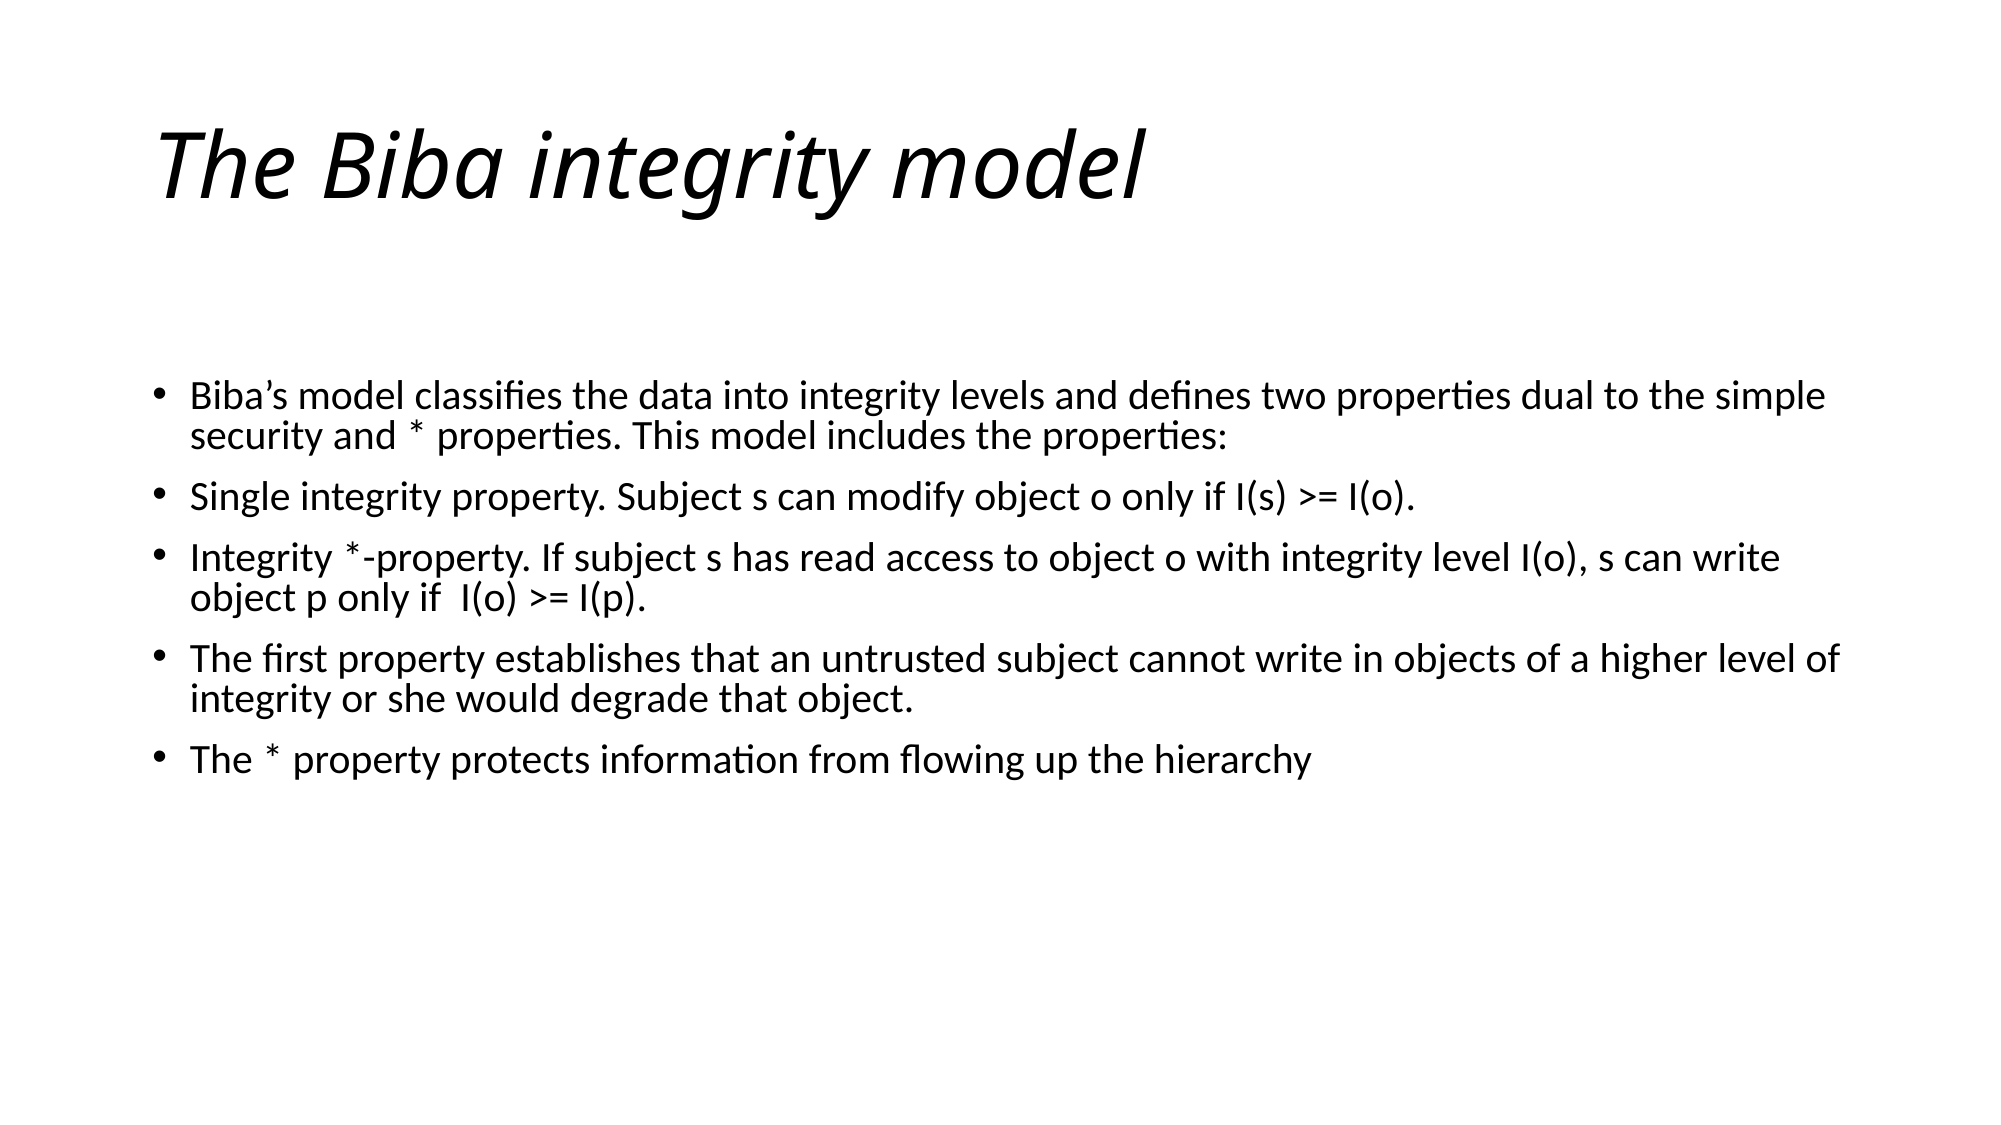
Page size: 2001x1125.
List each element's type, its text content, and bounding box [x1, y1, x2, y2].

title The Biba integrity model [137, 59, 1863, 278]
list Biba’s model classifies the data into integrity levels and defines two properties dual to the simple security and * properties. This model includes the properties: Single integrity property. Subject s can modify object o only if I(s) >= I(o). Integrity *-property. If subject s has read access to object o with integrity level I(o), s can write object p only if I(o) >= I(p). The first property establishes that an untrusted subject cannot write in objects of a higher level of integrity or she would degrade that object. The * property protects information from flowing up the hierarchy [137, 299, 1863, 1014]
